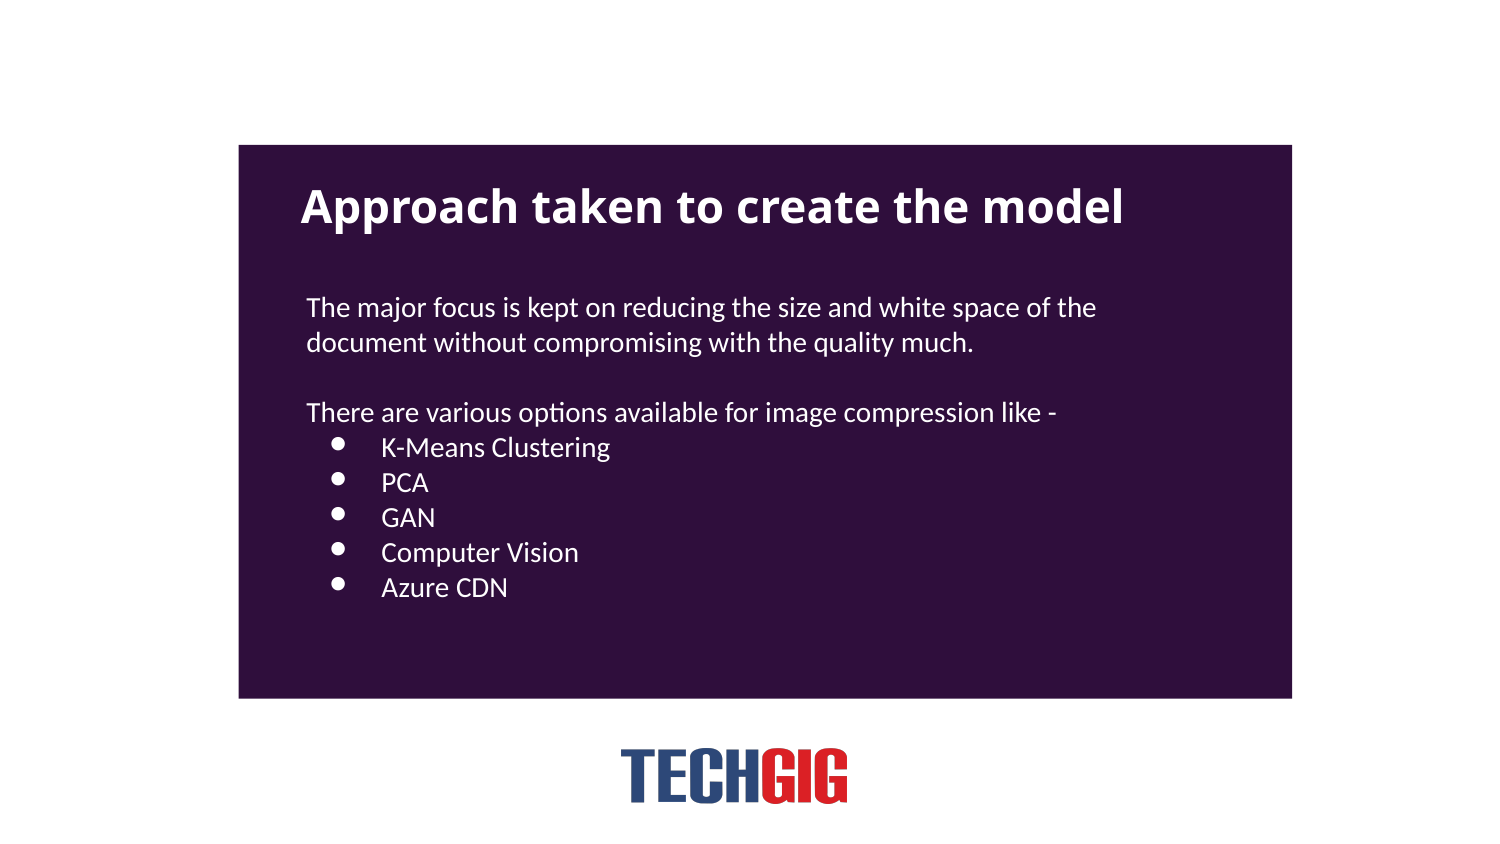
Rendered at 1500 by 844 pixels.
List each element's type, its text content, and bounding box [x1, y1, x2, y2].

text_box [238, 144, 1293, 699]
text_box The major focus is kept on reducing the size and white space of the document without compromising with the quality much. There are various options available for image compression like - K-Means Clustering PCA GAN Computer Vision Azure CDN [291, 273, 1171, 619]
text_box Approach taken to create the model [290, 172, 1158, 261]
picture [621, 748, 847, 804]
